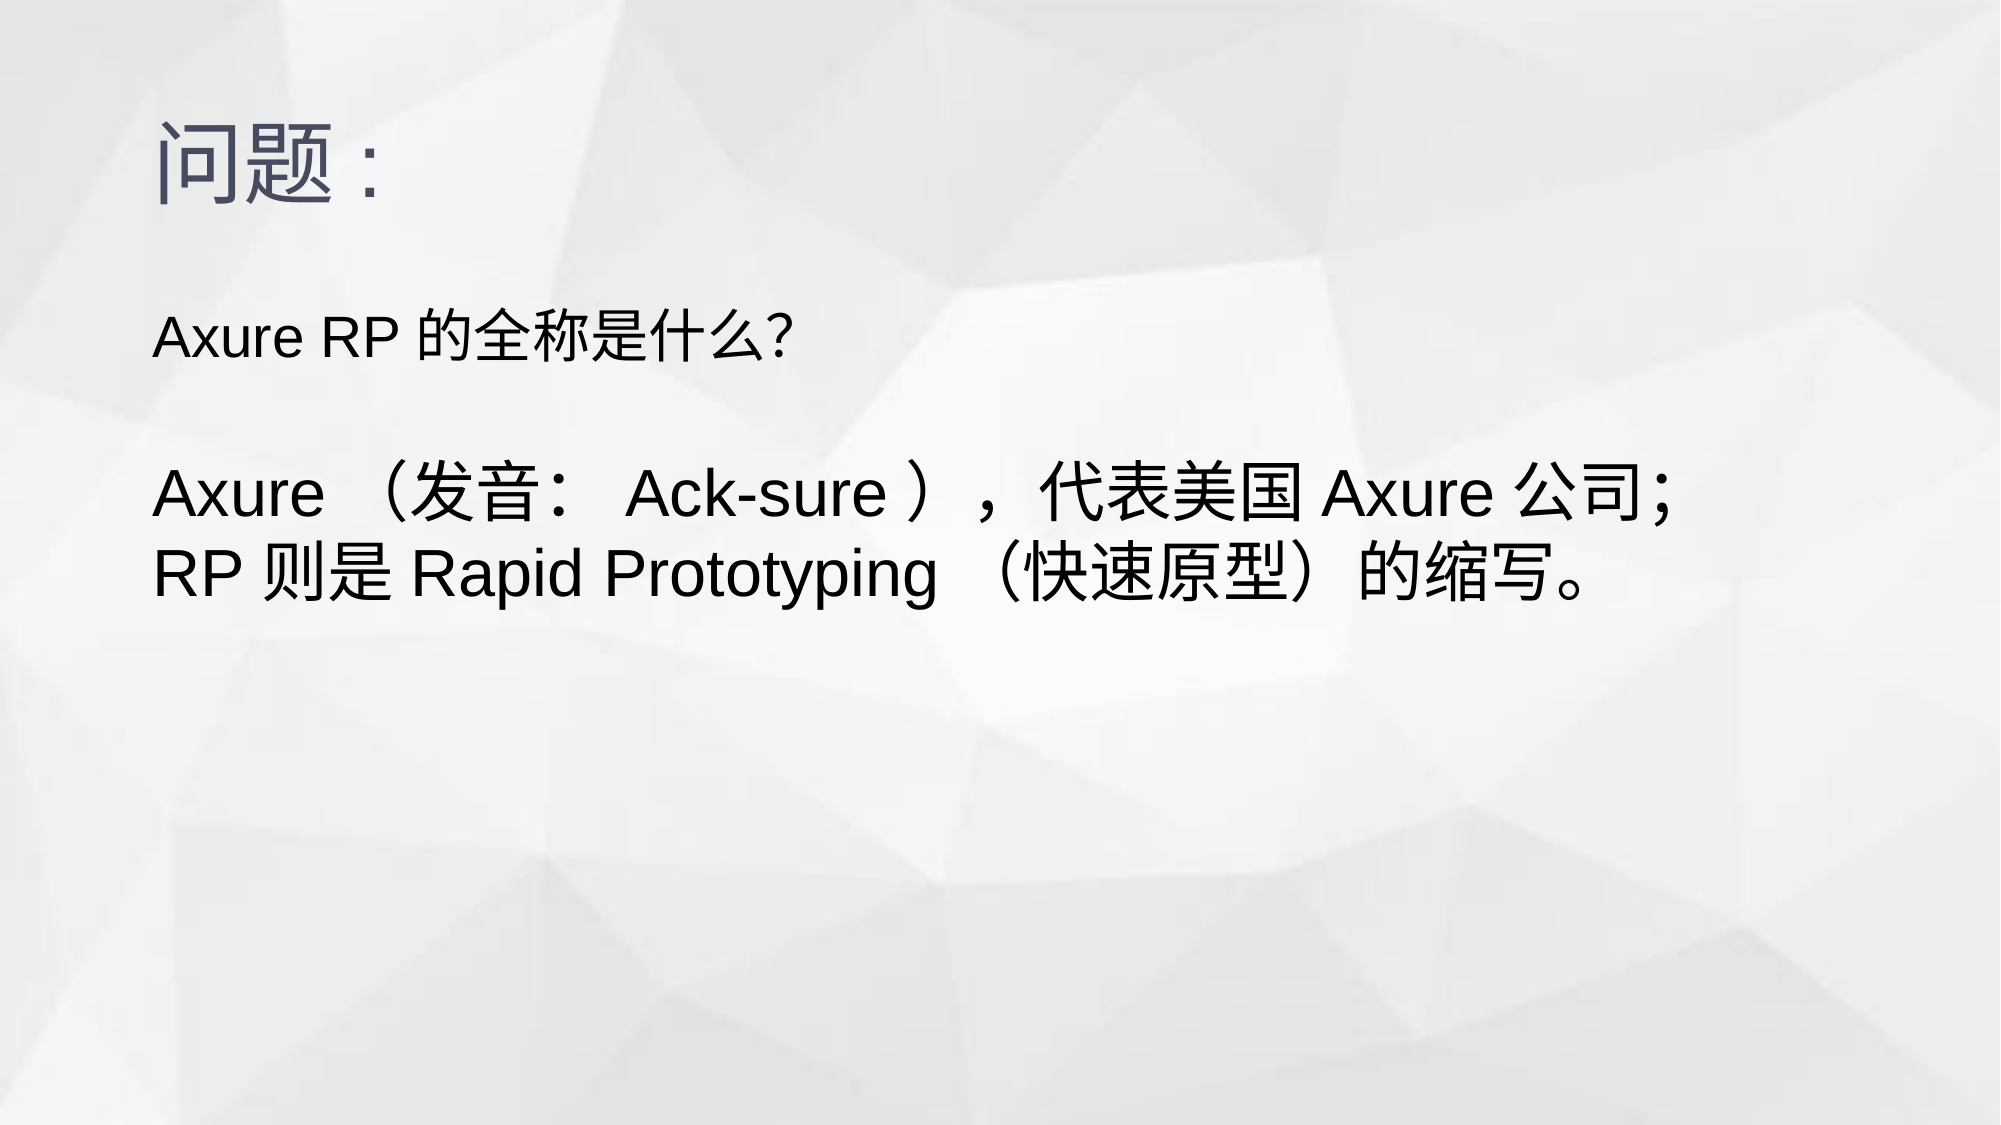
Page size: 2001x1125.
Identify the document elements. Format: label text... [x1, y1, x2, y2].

text_box Axure（发音：Ack-sure），代表美国Axure公司；RP则是Rapid Prototyping（快速原型）的缩写。 [137, 442, 1678, 618]
text_box 问题: [137, 59, 1863, 277]
picture [0, 0, 2001, 1125]
text_box Axure RP的全称是什么？ [137, 299, 1863, 415]
